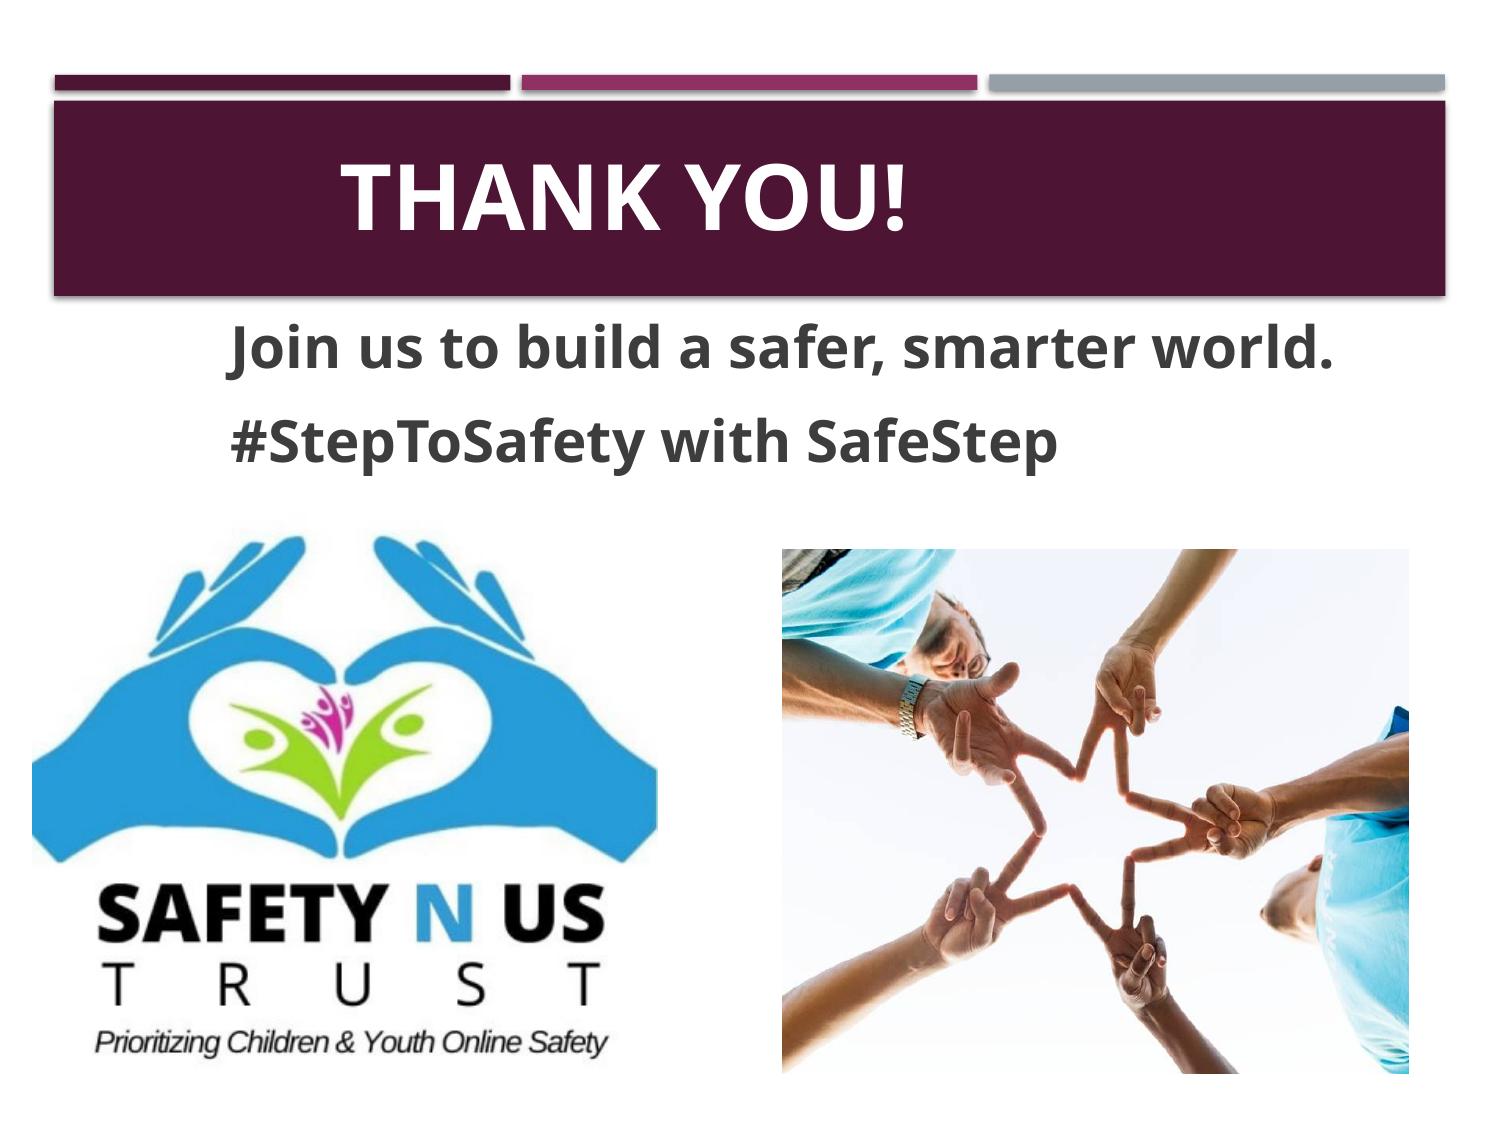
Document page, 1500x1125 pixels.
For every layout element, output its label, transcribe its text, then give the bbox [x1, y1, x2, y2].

picture [1382, 819, 1410, 829]
list Join us to build a safer, smarter world. #StepToSafety with SafeStep [215, 90, 1500, 694]
picture [31, 480, 658, 1107]
picture [782, 548, 1410, 1074]
